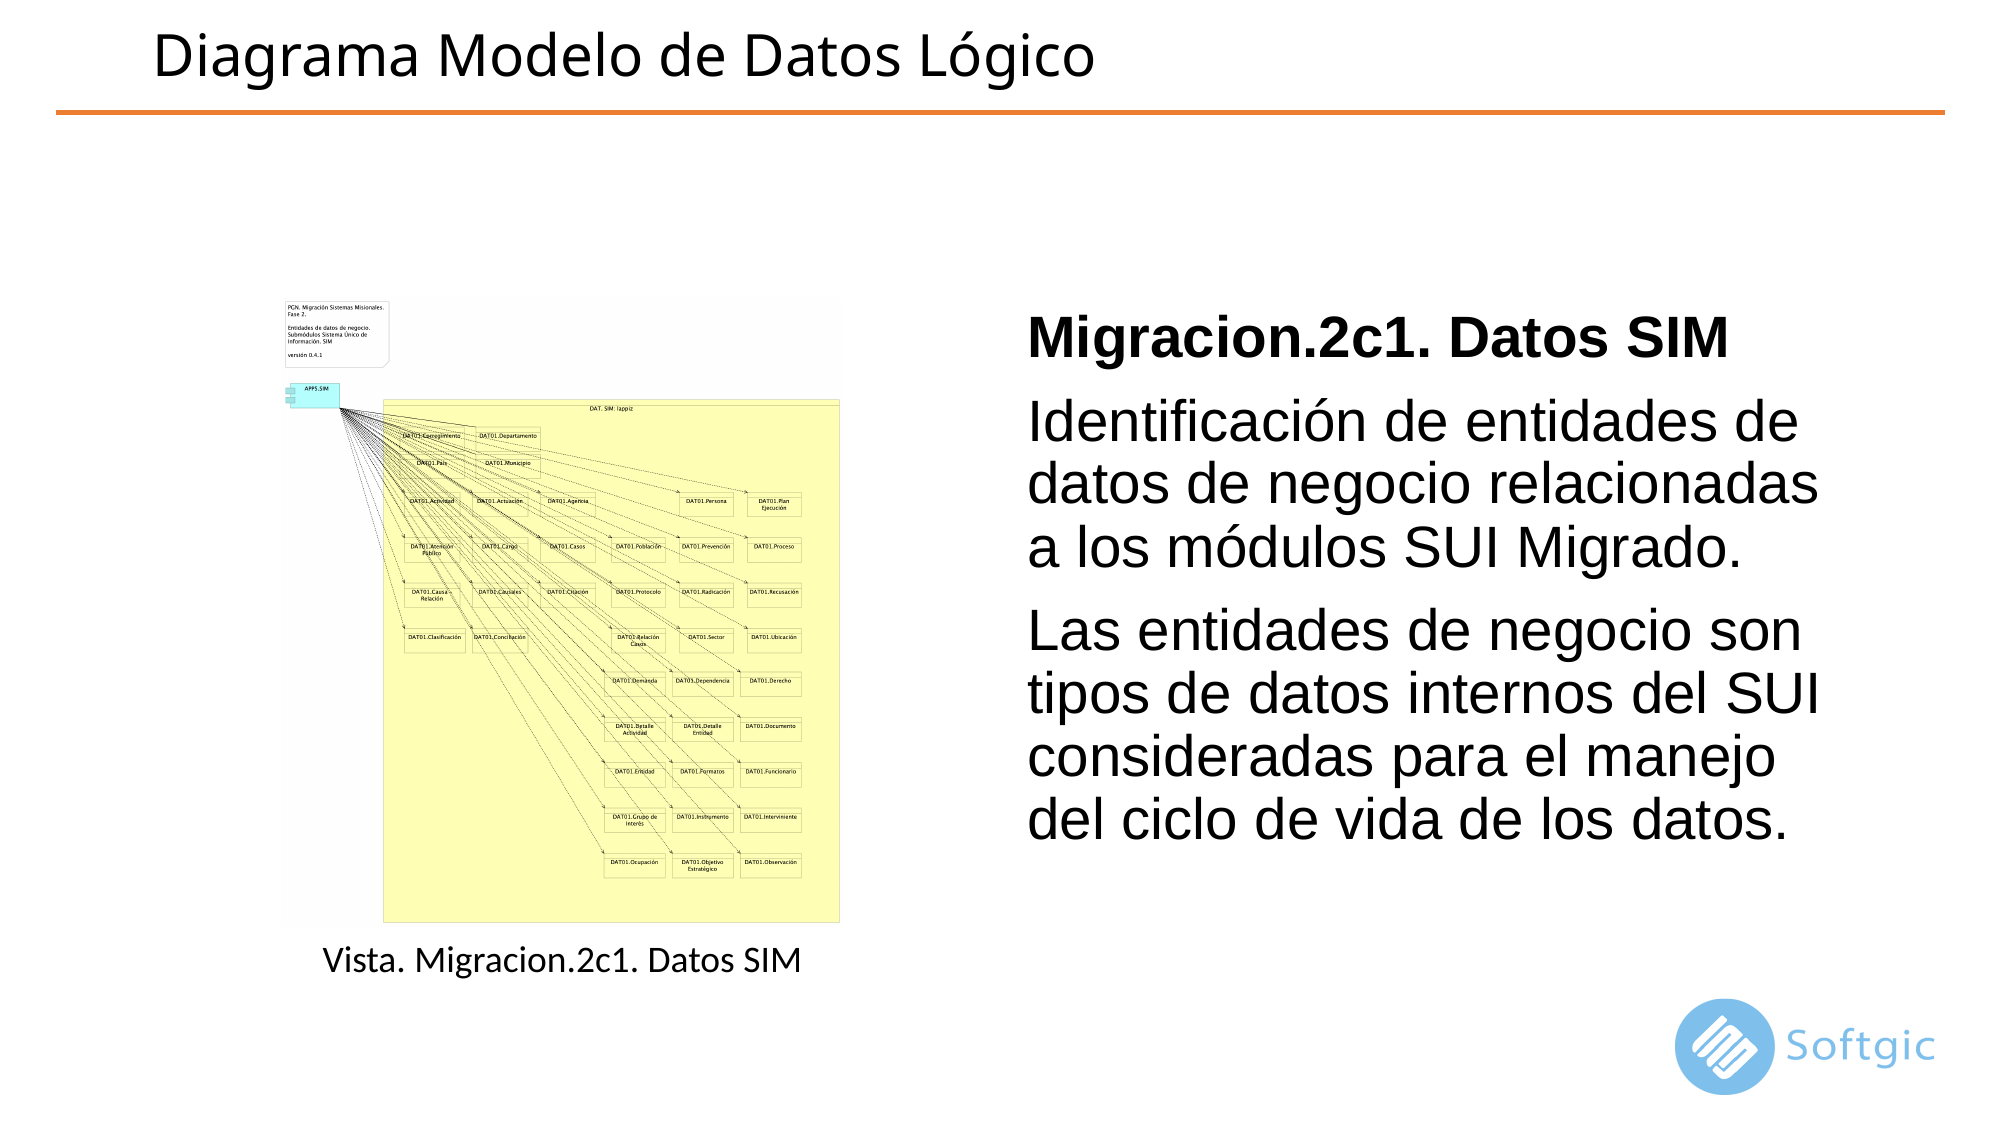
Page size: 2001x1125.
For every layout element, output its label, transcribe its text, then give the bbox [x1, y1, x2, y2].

title Diagrama Modelo de Datos Lógico [137, 11, 1863, 104]
list Migracion.2c1. Datos SIM Identificación de entidades de datos de negocio relacionadas a los módulos SUI Migrado. Las entidades de negocio son tipos de datos internos del SUI consideradas para el manejo del ciclo de vida de los datos. [1012, 299, 1863, 1014]
picture [281, 297, 844, 928]
text_box Vista. Migracion.2c1. Datos SIM [137, 927, 988, 1011]
picture [1603, 958, 2000, 1125]
